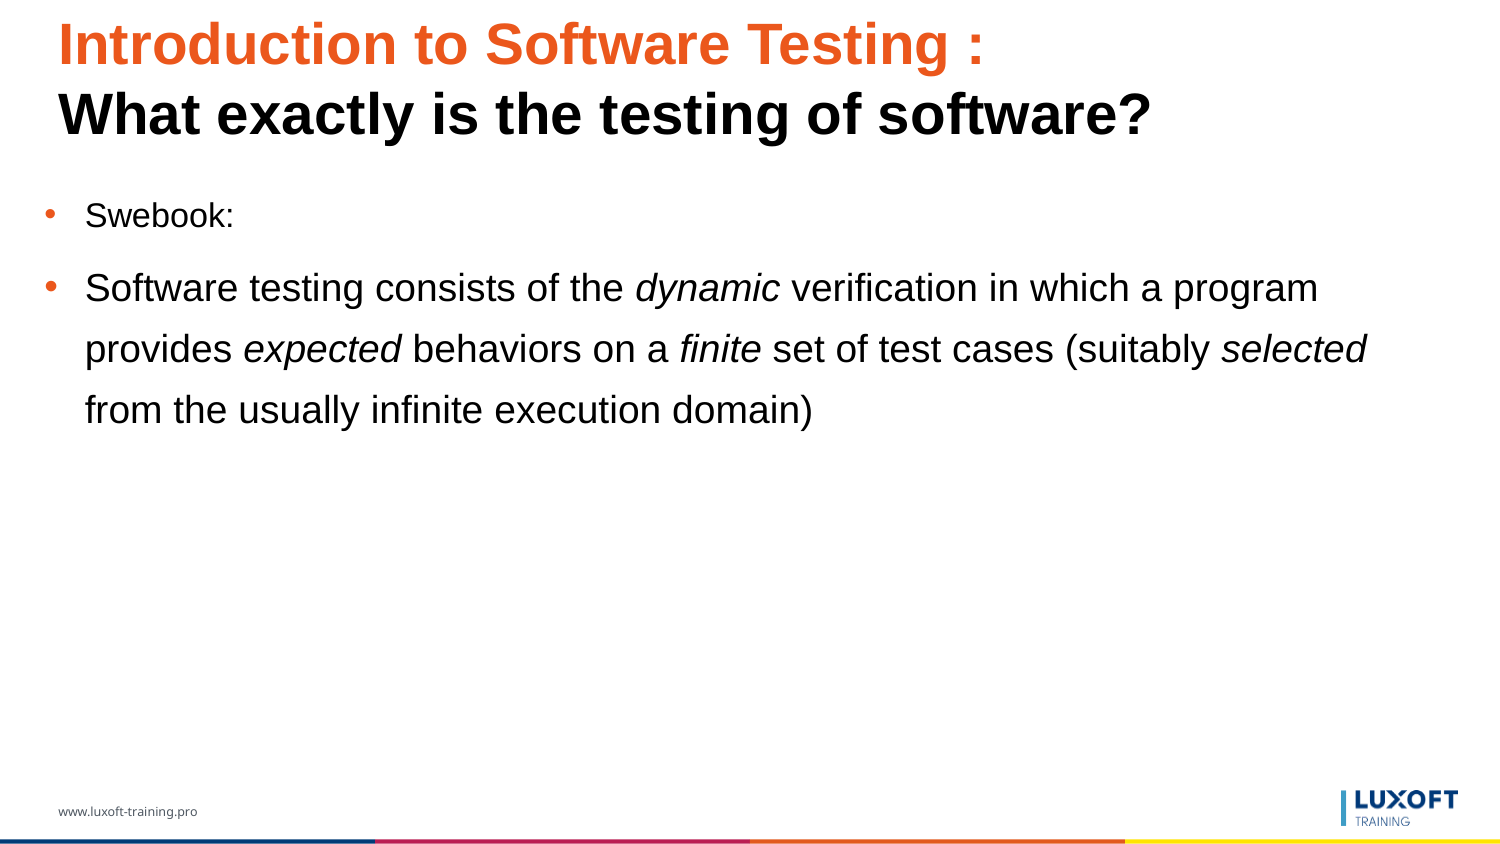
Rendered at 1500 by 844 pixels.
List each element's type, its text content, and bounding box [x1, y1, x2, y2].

picture [1341, 790, 1458, 826]
title Introduction to Software Testing : What exactly is the testing of software? [47, 44, 1457, 107]
list Swebook: Software testing consists of the dynamic verification in which a program provides expected behaviors on a finite set of test cases (suitably selected from the usually infinite execution domain) [33, 175, 1443, 440]
